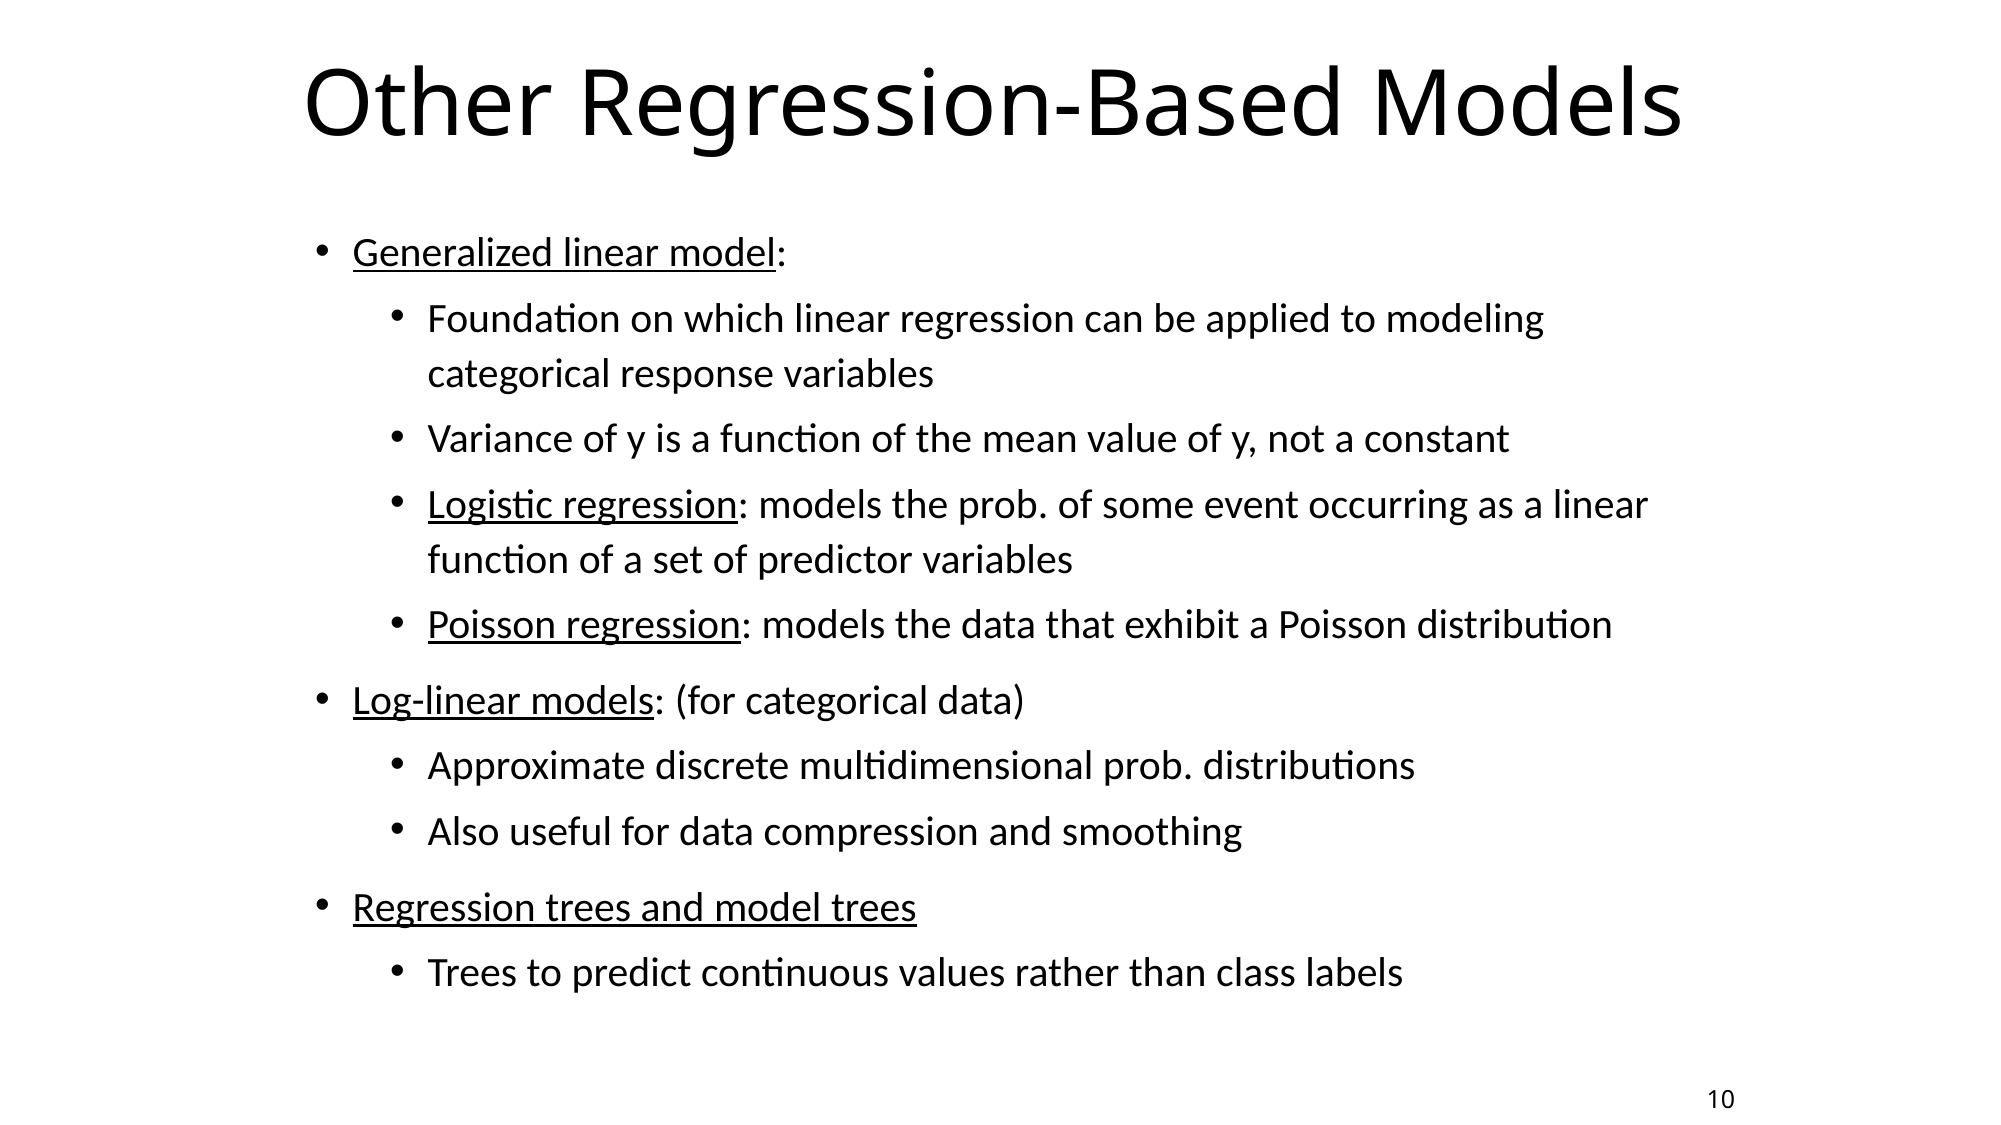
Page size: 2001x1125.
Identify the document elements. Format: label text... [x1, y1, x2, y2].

list Generalized linear model: Foundation on which linear regression can be applied to modeling categorical response variables Variance of y is a function of the mean value of y, not a constant Logistic regression: models the prob. of some event occurring as a linear function of a set of predictor variables Poisson regression: models the data that exhibit a Poisson distribution Log-linear models: (for categorical data) Approximate discrete multidimensional prob. distributions Also useful for data compression and smoothing Regression trees and model trees Trees to predict continuous values rather than class labels [300, 212, 1713, 1063]
text_box 10 [1437, 1062, 1750, 1125]
title Other Regression-Based Models [287, 37, 1713, 175]
